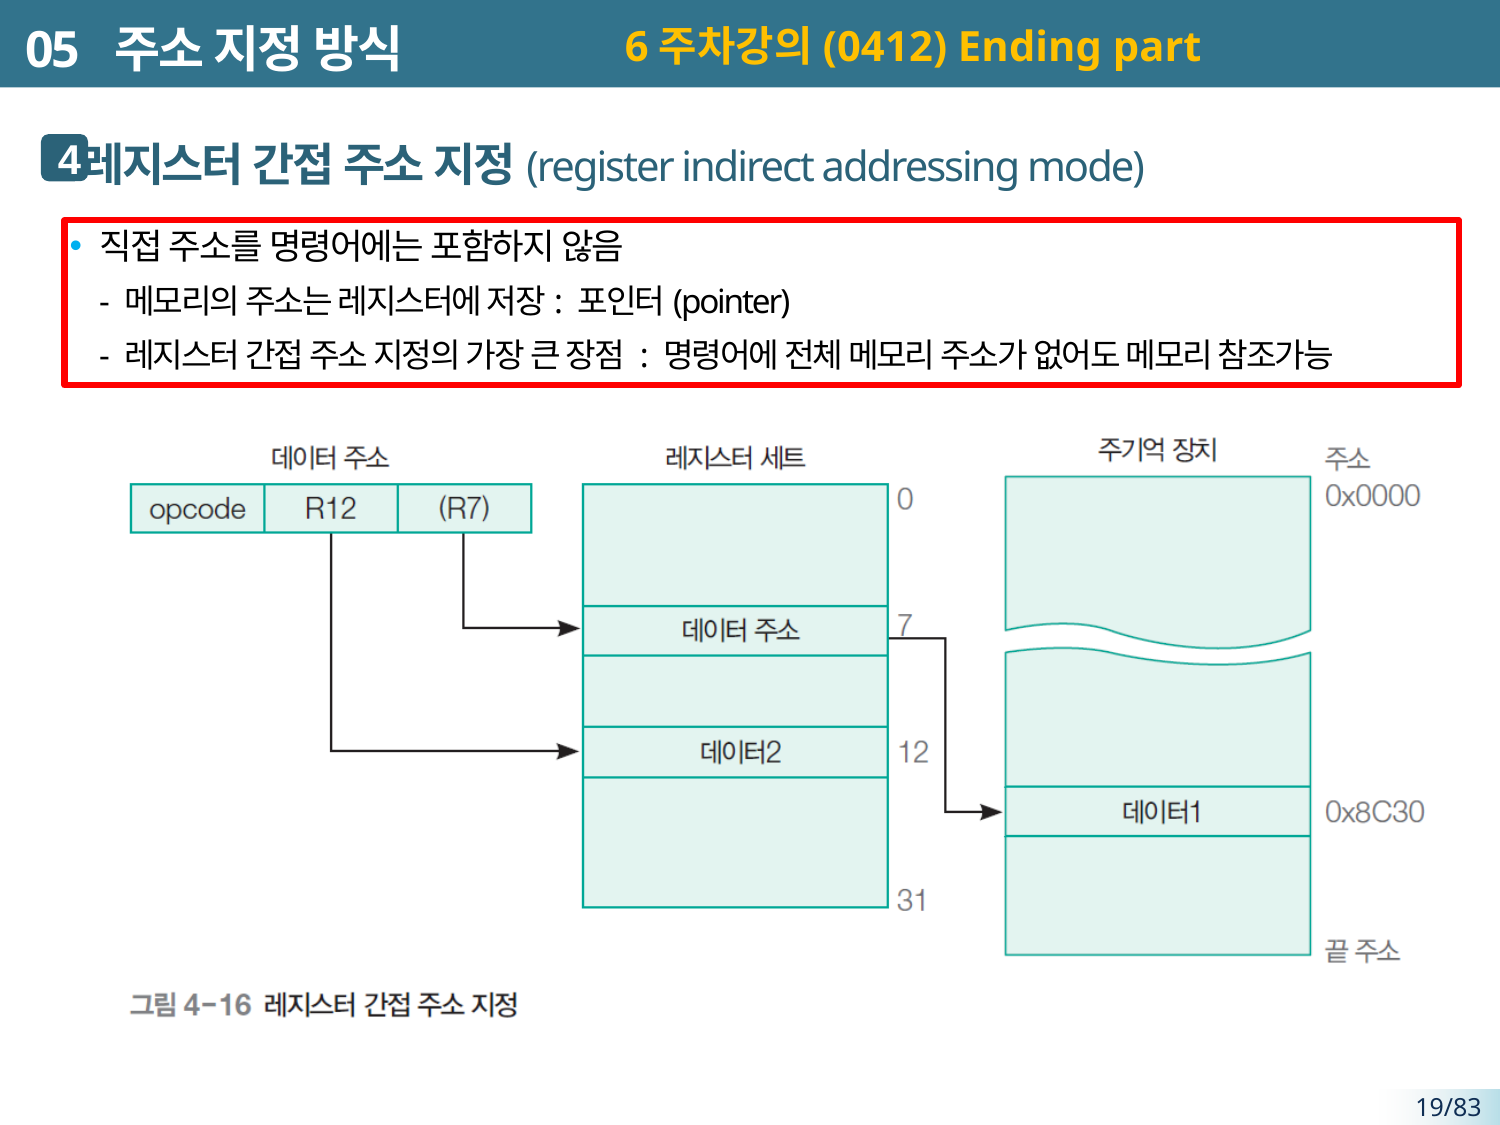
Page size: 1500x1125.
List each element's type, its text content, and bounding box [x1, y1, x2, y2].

text_box [63, 218, 1461, 387]
text_box 4 [38, 131, 91, 184]
picture [123, 435, 1440, 1027]
text_box 6주차강의(0412) Ending part [599, 12, 1309, 77]
list 레지스터 간접 주소 지정(register indirect addressing mode) 직접 주소를 명령어에는 포함하지 않음 - 메모리의 주소는 레지스터에 저장: 포인터(pointer) - 레지스터 간접 주소 지정의 가장 큰 장점 : 명령어에 전체 메모리 주소가 없어도 메모리 참조가능 [10, 116, 1481, 1047]
title 05 주소 지정 방식 [10, 8, 1288, 87]
